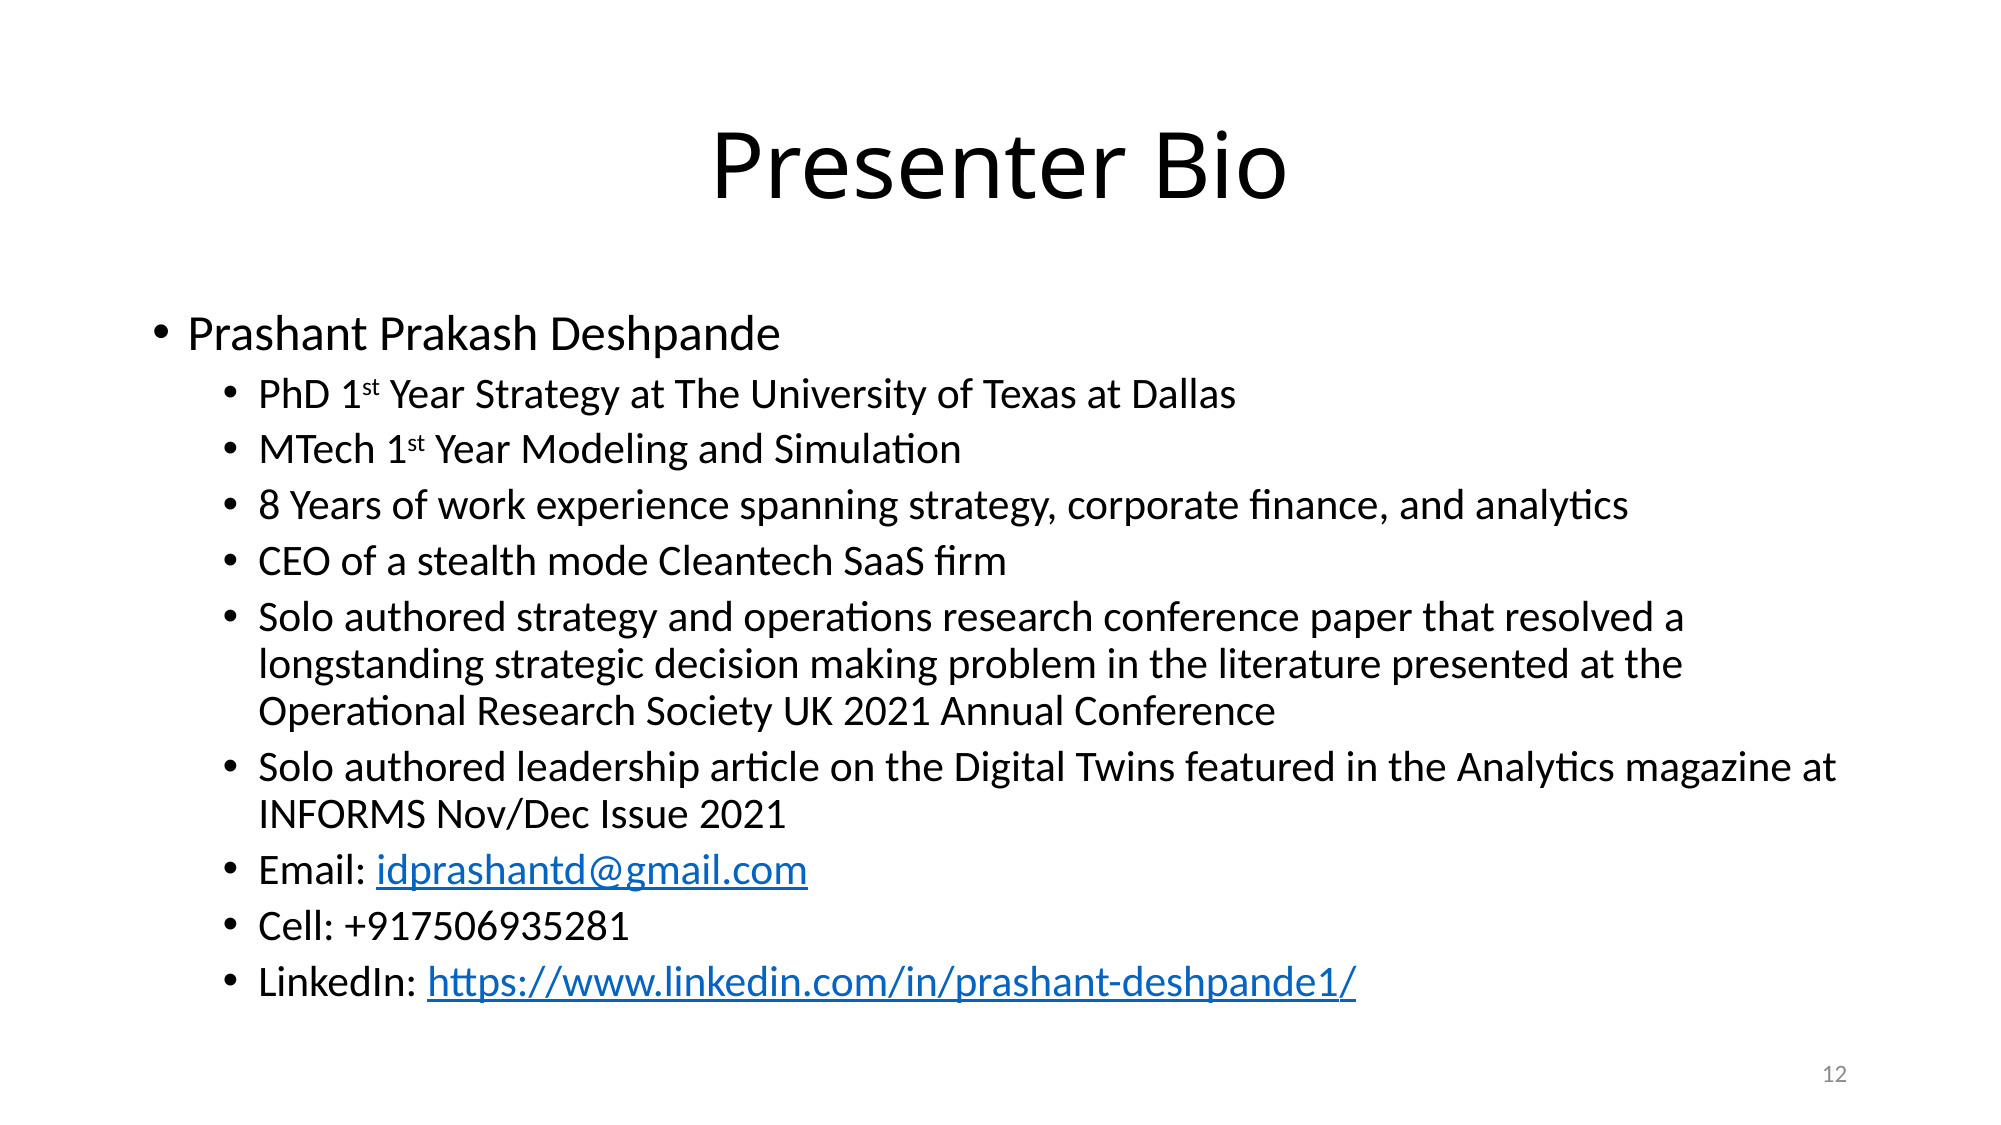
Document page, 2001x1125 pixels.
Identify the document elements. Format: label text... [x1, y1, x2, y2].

slide_number 12 [1412, 1042, 1863, 1103]
title Presenter Bio [137, 59, 1863, 278]
list Prashant Prakash Deshpande PhD 1st Year Strategy at The University of Texas at Dallas MTech 1st Year Modeling and Simulation 8 Years of work experience spanning strategy, corporate finance, and analytics CEO of a stealth mode Cleantech SaaS firm Solo authored strategy and operations research conference paper that resolved a longstanding strategic decision making problem in the literature presented at the Operational Research Society UK 2021 Annual Conference Solo authored leadership article on the Digital Twins featured in the Analytics magazine at INFORMS Nov/Dec Issue 2021 Email: idprashantd@gmail.com Cell: +917506935281 LinkedIn: https://www.linkedin.com/in/prashant-deshpande1/ [137, 299, 1863, 1014]
